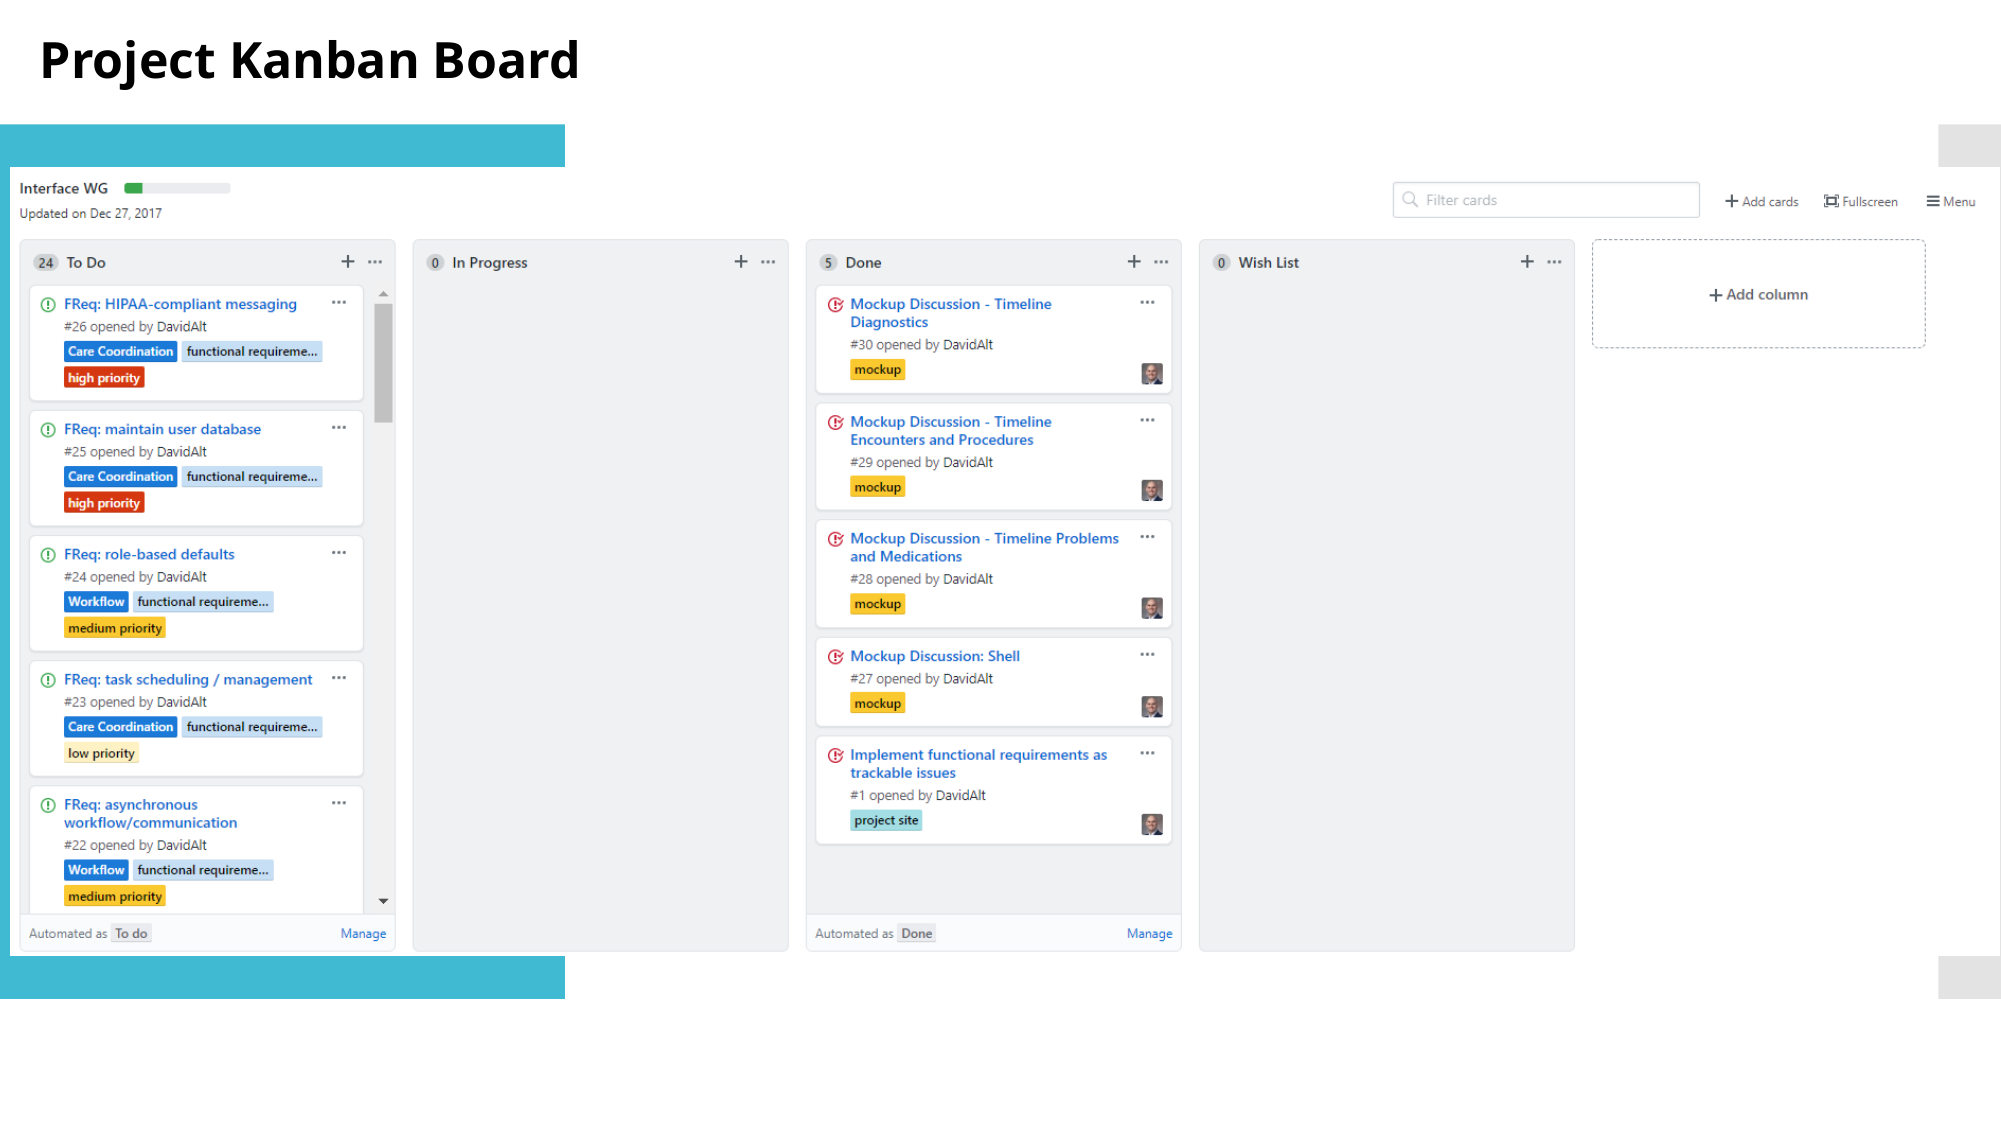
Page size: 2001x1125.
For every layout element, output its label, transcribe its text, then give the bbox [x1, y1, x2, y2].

picture [10, 167, 2000, 957]
text_box Project Kanban Board [25, 21, 597, 96]
